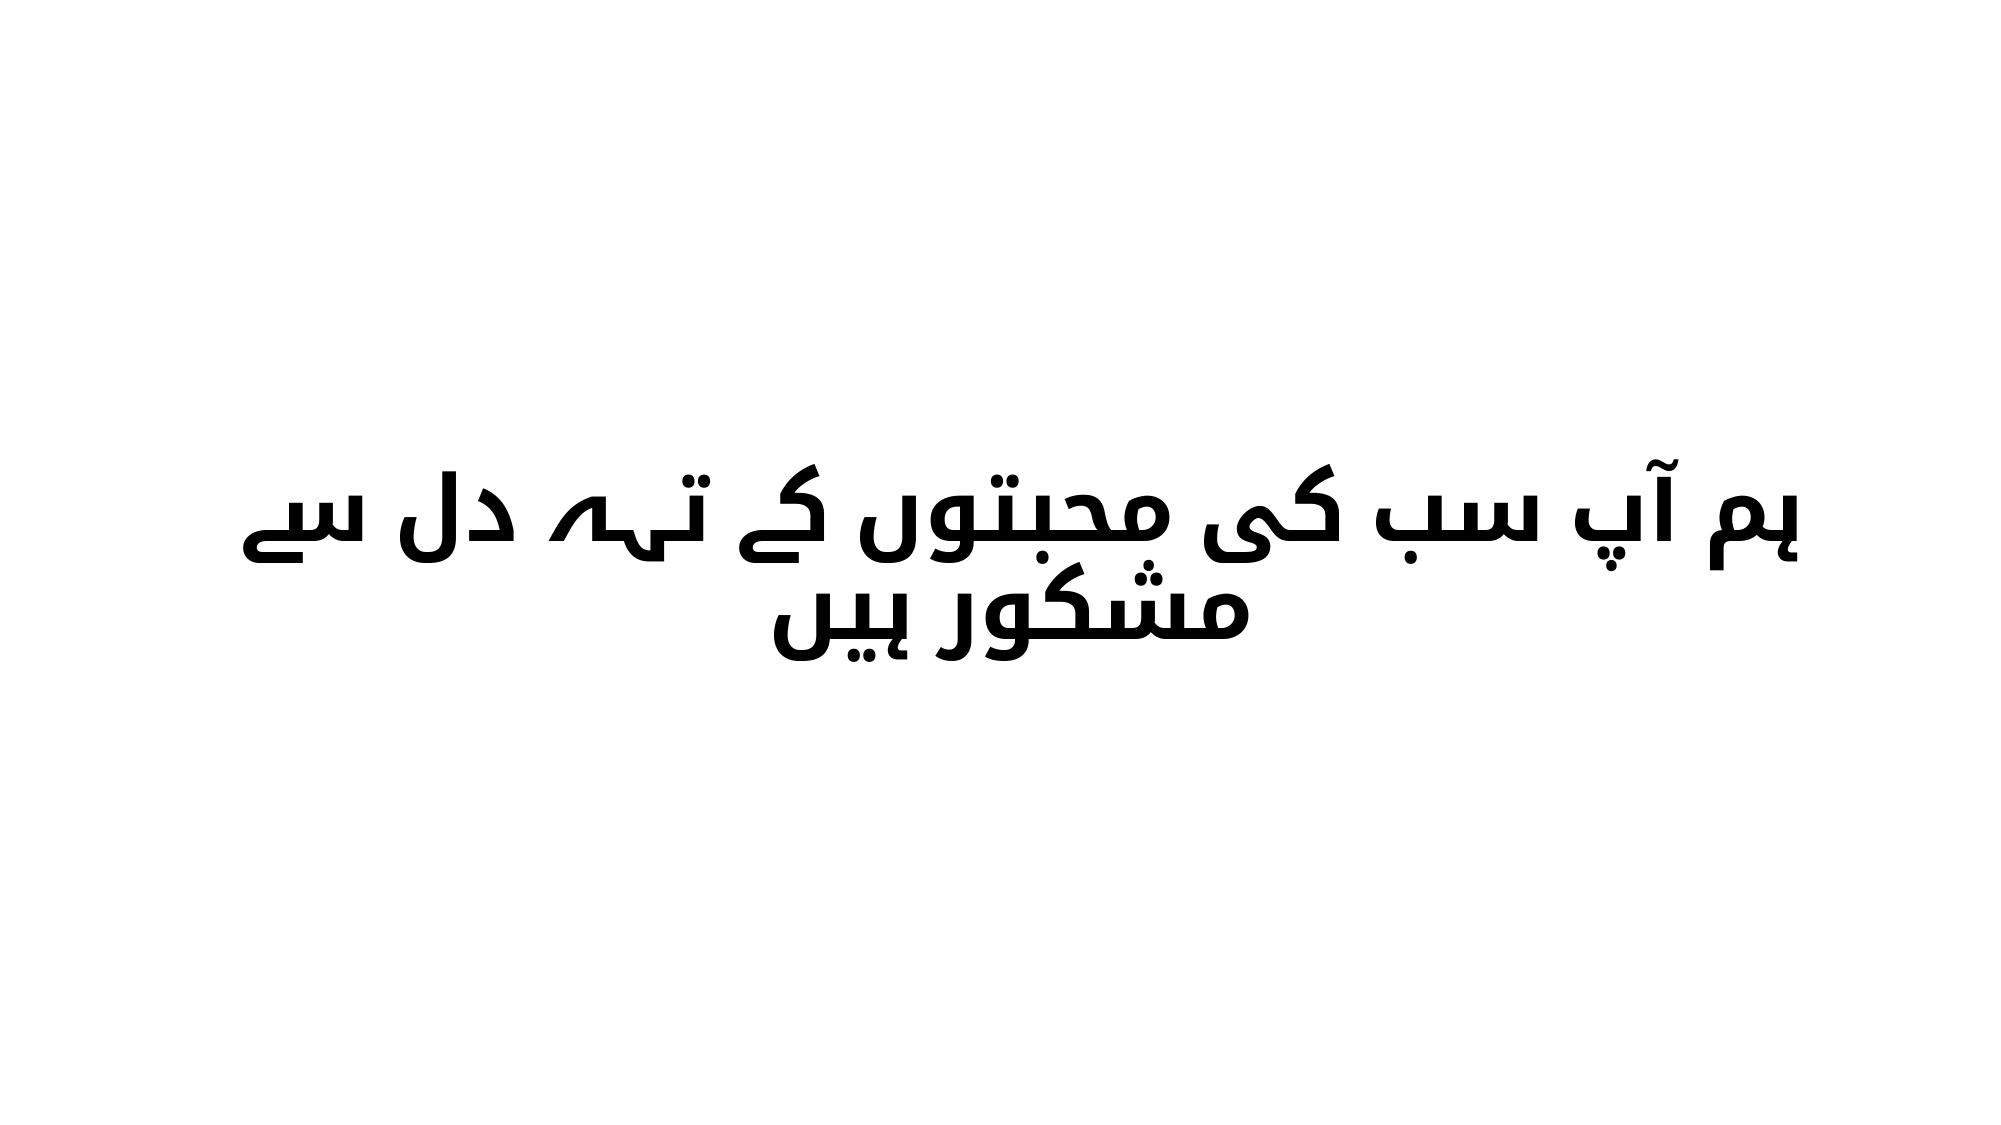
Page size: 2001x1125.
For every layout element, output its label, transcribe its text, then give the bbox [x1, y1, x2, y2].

title ہم آپ سب کی محبتوں کے تہہ دل سے مشکور ہیں [149, 452, 1874, 670]
